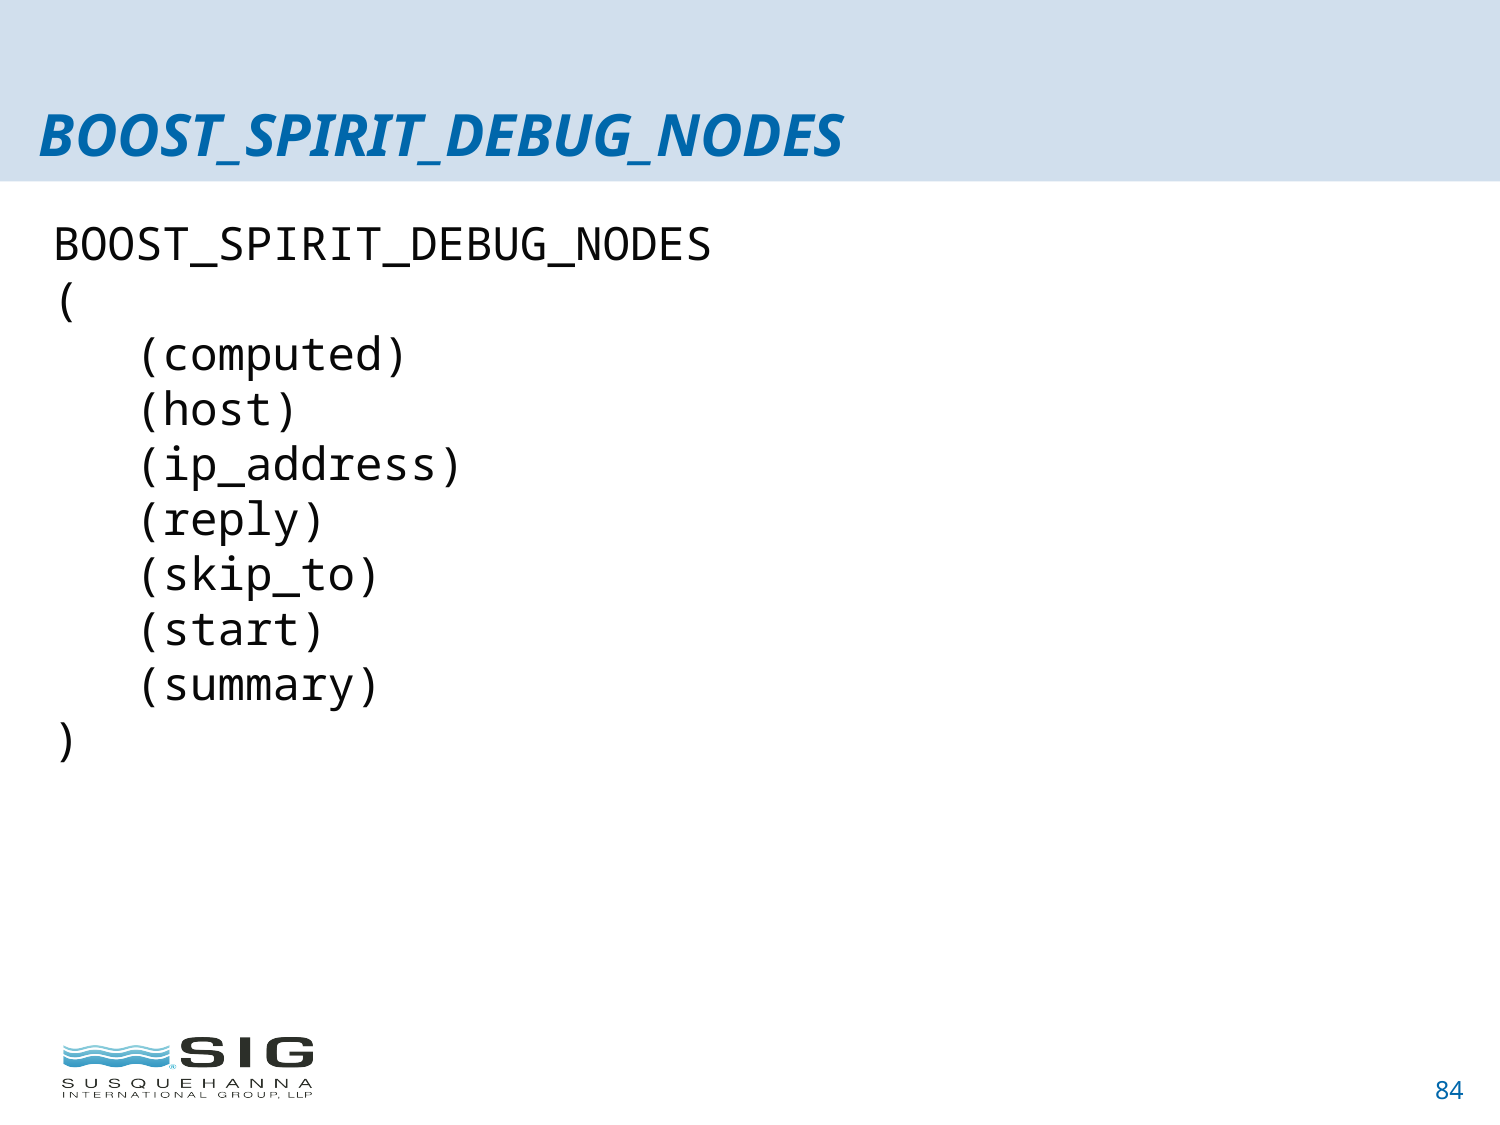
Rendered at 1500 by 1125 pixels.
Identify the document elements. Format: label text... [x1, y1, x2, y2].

slide_number 84 [1384, 1067, 1479, 1110]
title BOOST_SPIRIT_DEBUG_NODES [37, 21, 1470, 172]
list BOOST_SPIRIT_DEBUG_NODES ( (computed) (host) (ip_address) (reply) (skip_to) (start) (summary) ) [37, 200, 1472, 996]
picture [62, 1037, 313, 1099]
